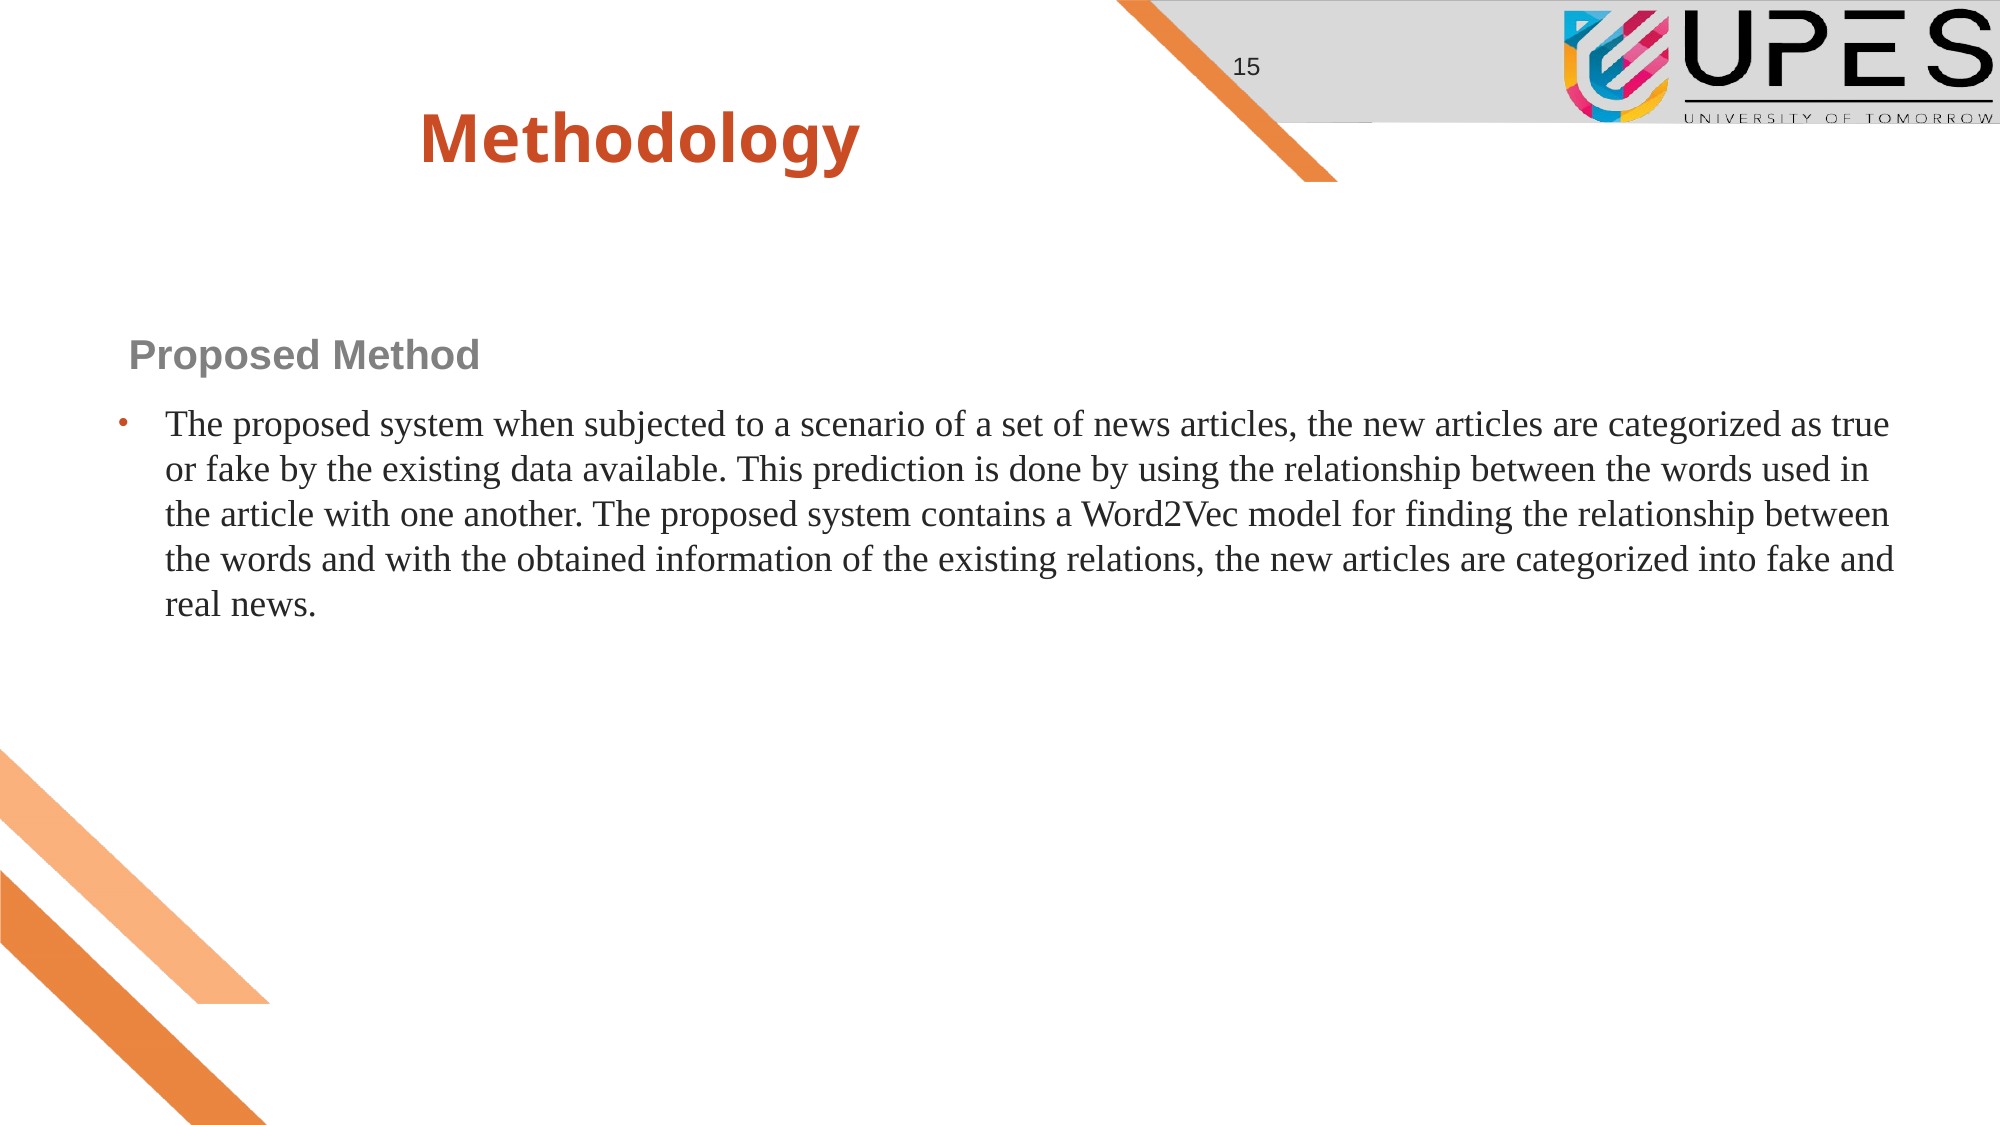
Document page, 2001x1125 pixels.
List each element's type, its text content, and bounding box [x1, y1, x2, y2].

picture [1116, 0, 2000, 182]
picture [0, 745, 270, 1125]
list Proposed Method The proposed system when subjected to a scenario of a set of news articles, the new articles are categorized as true or fake by the existing data available. This prediction is done by using the relationship between the words used in the article with one another. The proposed system contains a Word2Vec model for finding the relationship between the words and with the obtained information of the existing relations, the new articles are categorized into fake and real news. [103, 320, 1923, 933]
title Methodology [102, 62, 1178, 209]
text_box 15 [1212, 38, 1276, 88]
